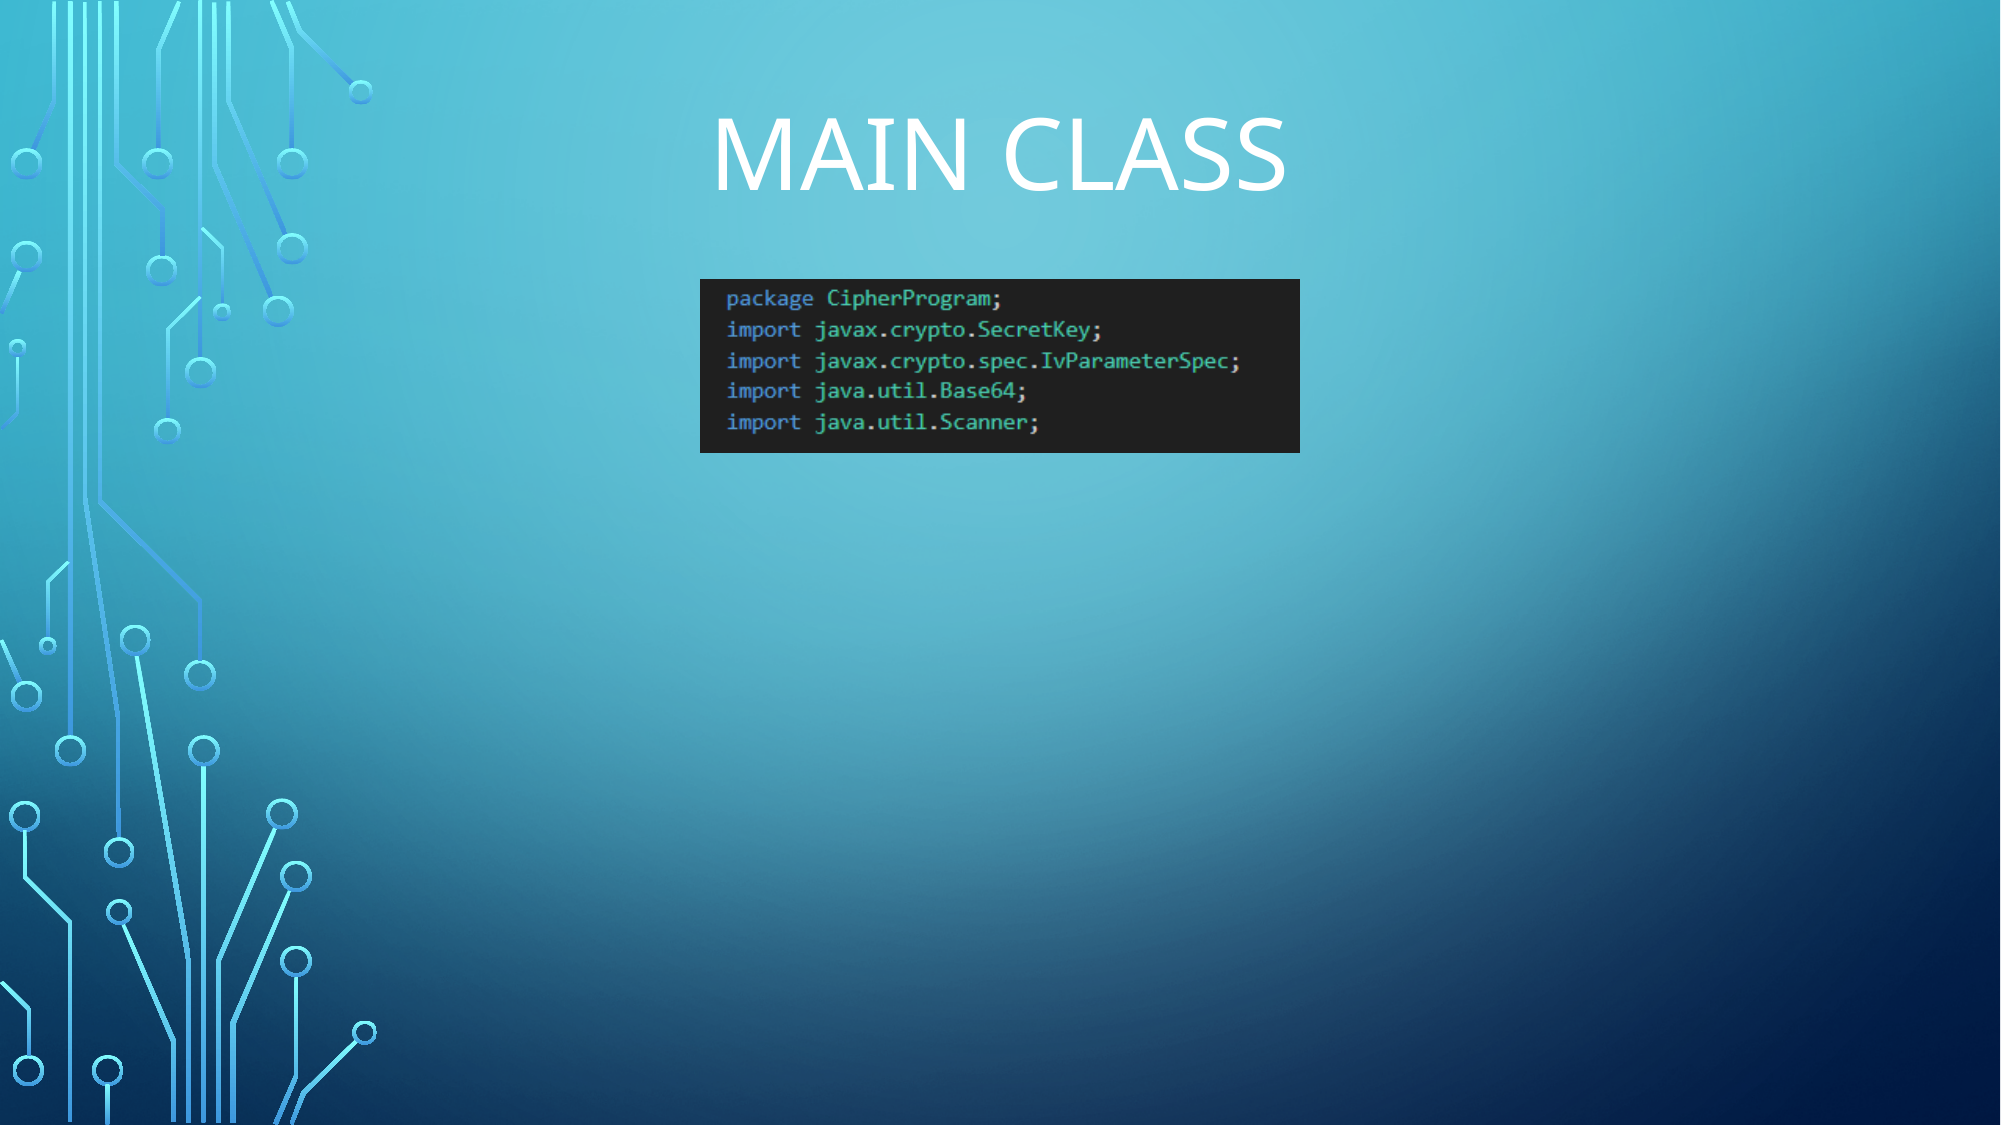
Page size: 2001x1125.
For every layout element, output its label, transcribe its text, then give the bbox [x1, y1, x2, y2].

title Main class [314, 41, 1686, 220]
picture [700, 278, 1300, 453]
